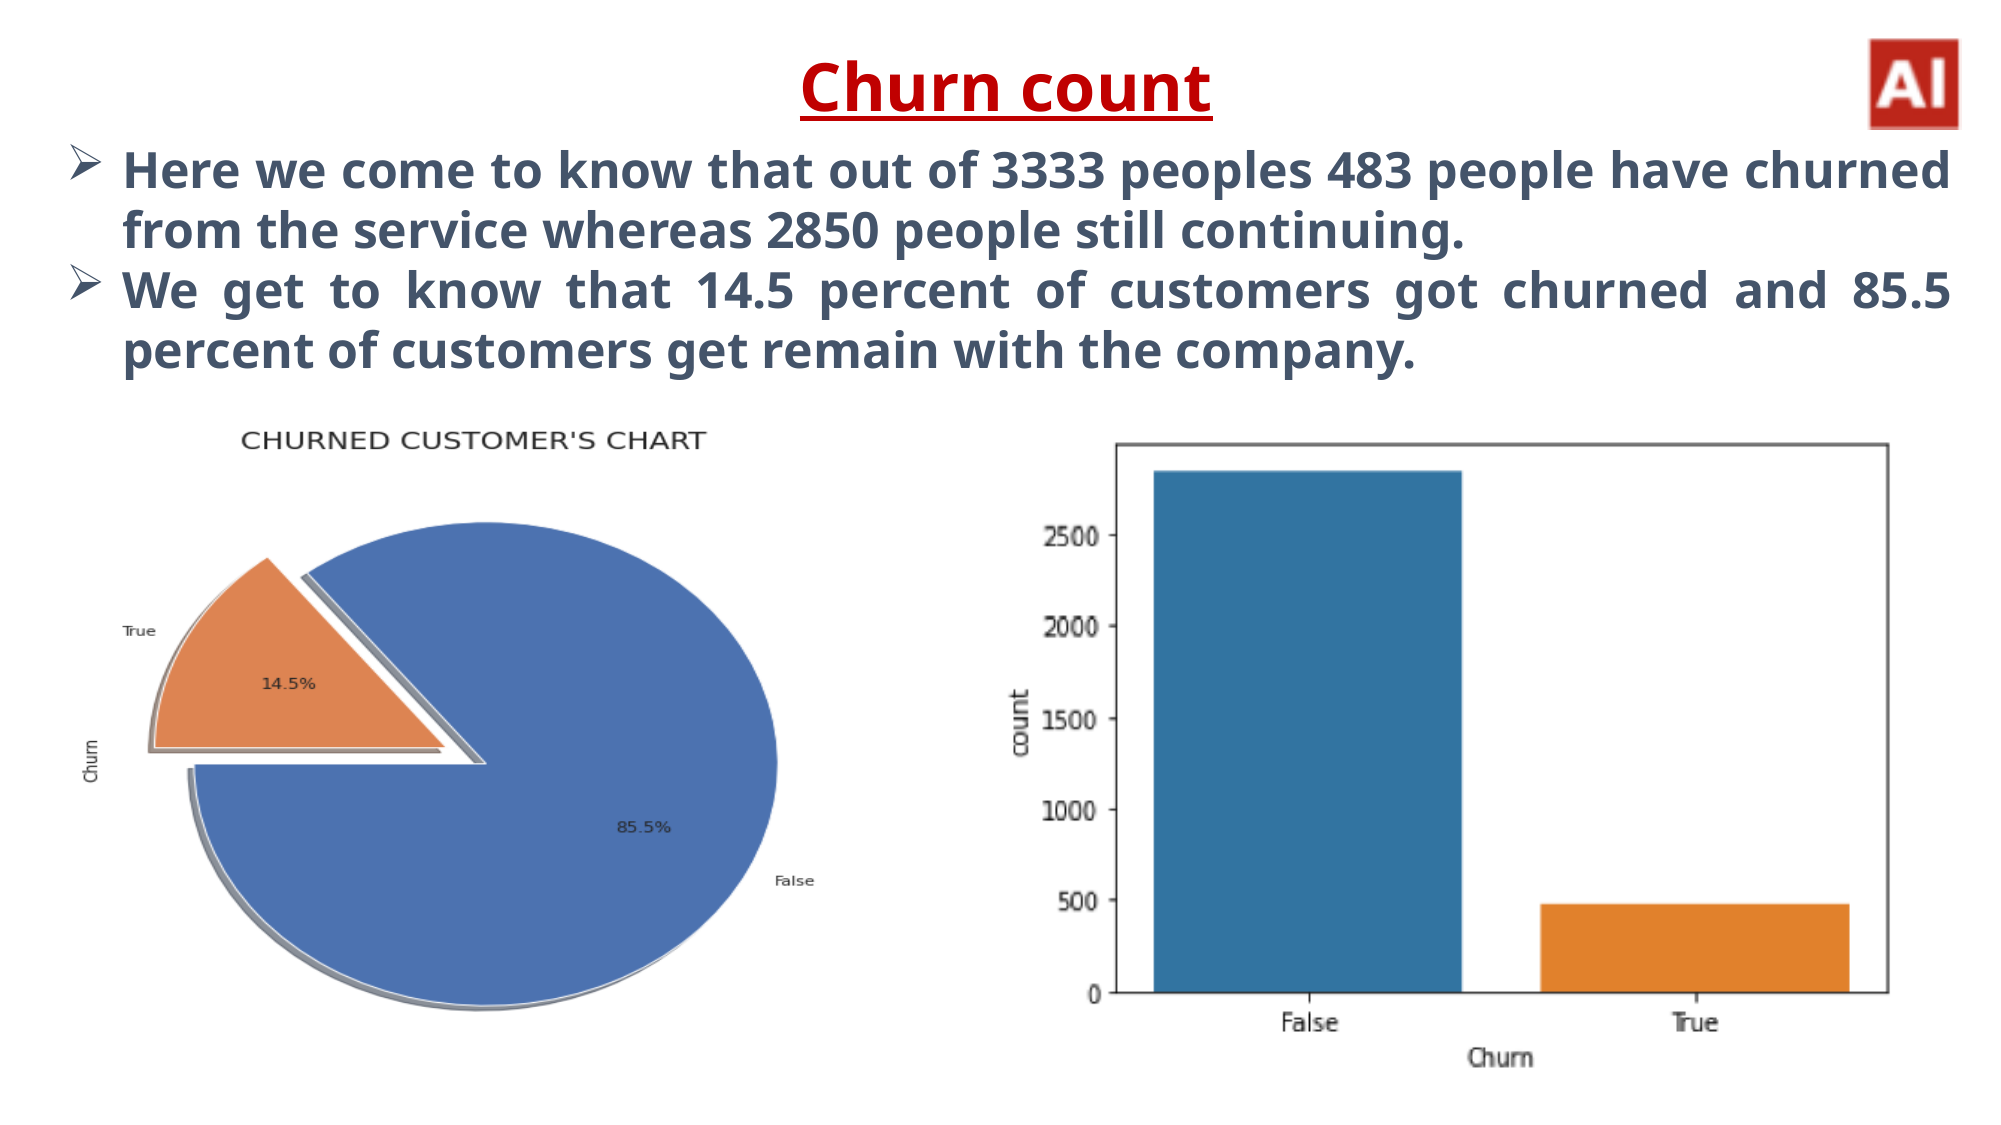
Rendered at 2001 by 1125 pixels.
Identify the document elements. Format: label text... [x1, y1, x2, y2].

text_box Here we come to know that out of 3333 peoples 483 people have churned from the service whereas 2850 people still continuing. We get to know that 14.5 percent of customers got churned and 85.5 percent of customers get remain with the company. [50, 131, 1968, 387]
picture [72, 226, 1966, 1075]
picture [1866, 37, 1962, 130]
text_box Churn count [50, 37, 1962, 133]
